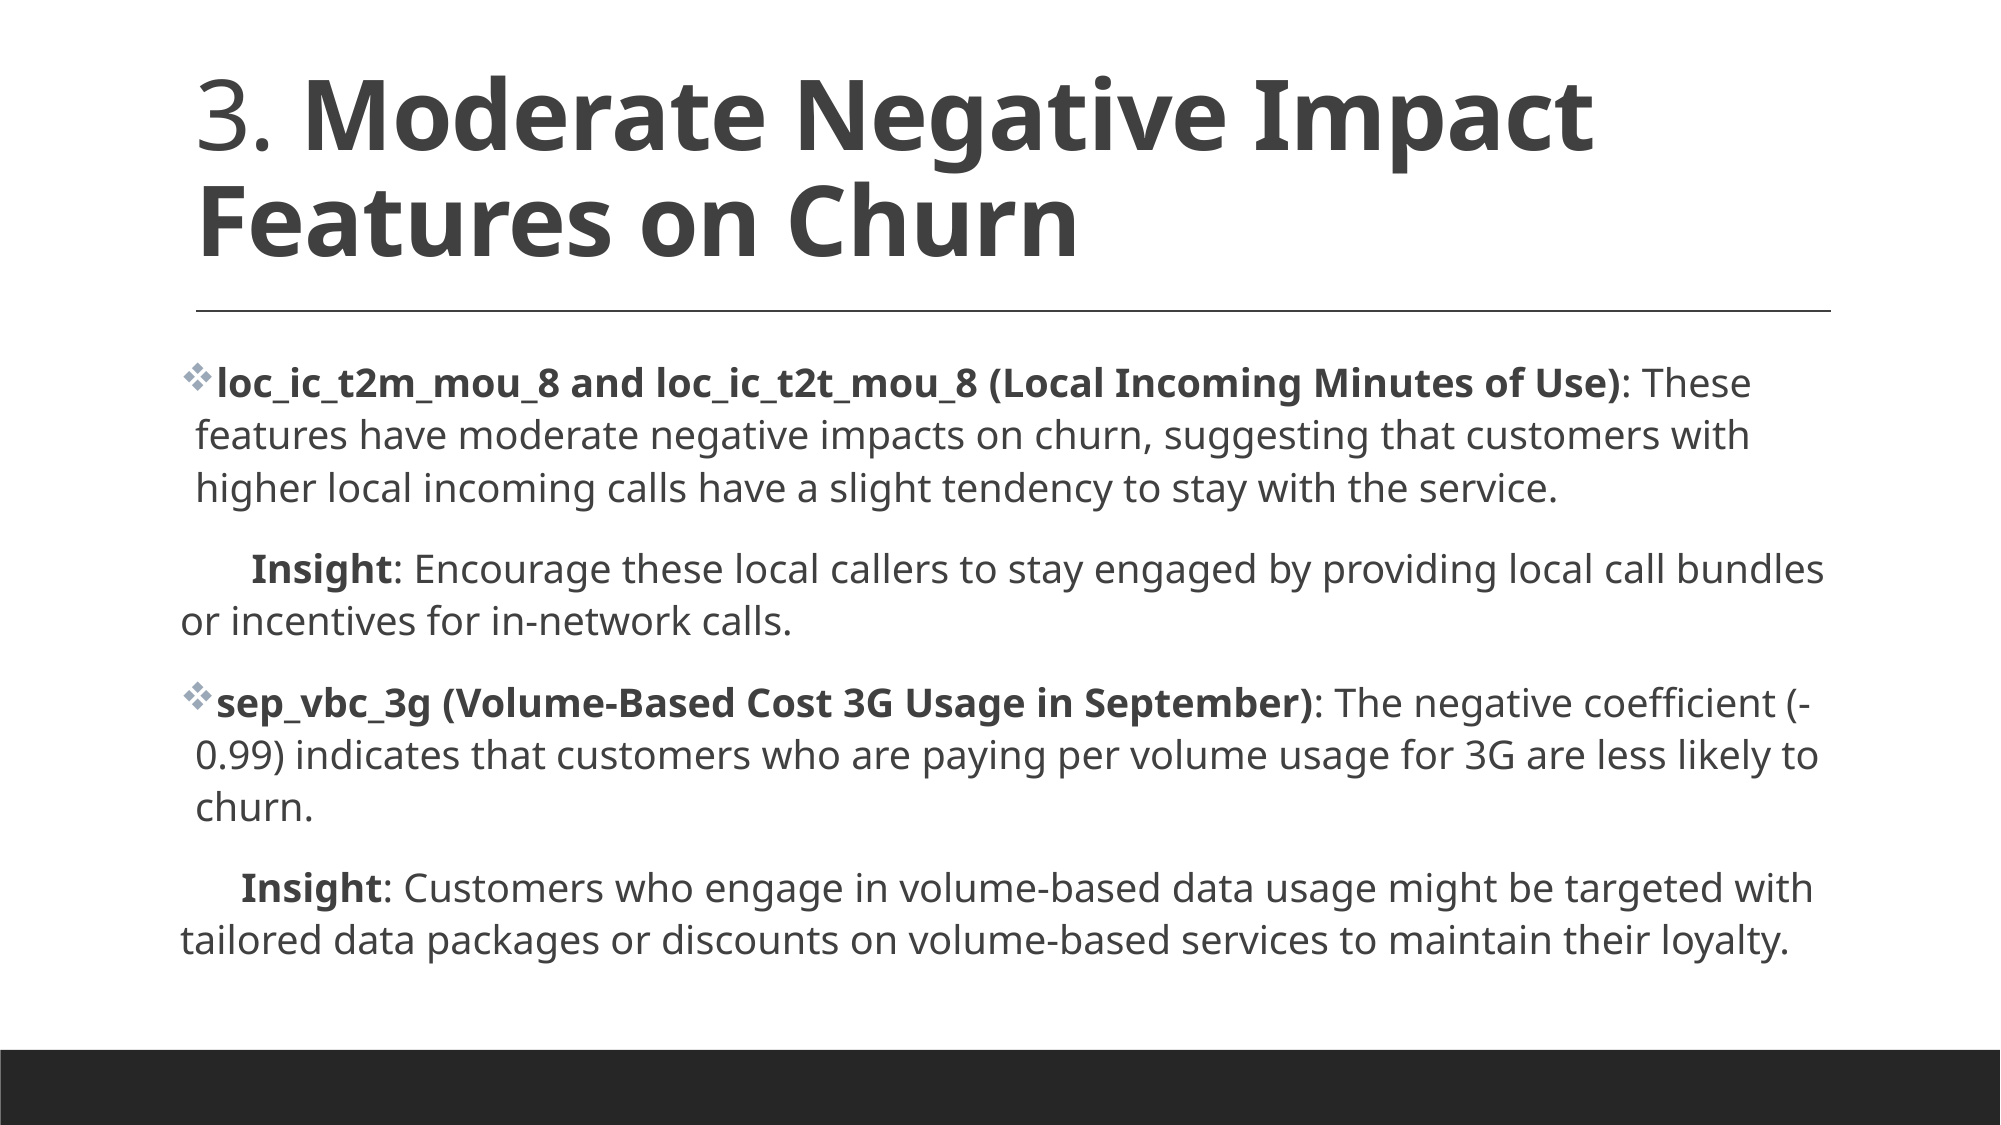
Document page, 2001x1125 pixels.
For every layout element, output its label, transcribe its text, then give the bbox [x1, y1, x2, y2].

title 3. Moderate Negative Impact Features on Churn [180, 47, 1830, 285]
list loc_ic_t2m_mou_8 and loc_ic_t2t_mou_8 (Local Incoming Minutes of Use): These features have moderate negative impacts on churn, suggesting that customers with higher local incoming calls have a slight tendency to stay with the service. Insight: Encourage these local callers to stay engaged by providing local call bundles or incentives for in-network calls. sep_vbc_3g (Volume-Based Cost 3G Usage in September): The negative coefficient (-0.99) indicates that customers who are paying per volume usage for 3G are less likely to churn. Insight: Customers who engage in volume-based data usage might be targeted with tailored data packages or discounts on volume-based services to maintain their loyalty. [180, 345, 1830, 963]
